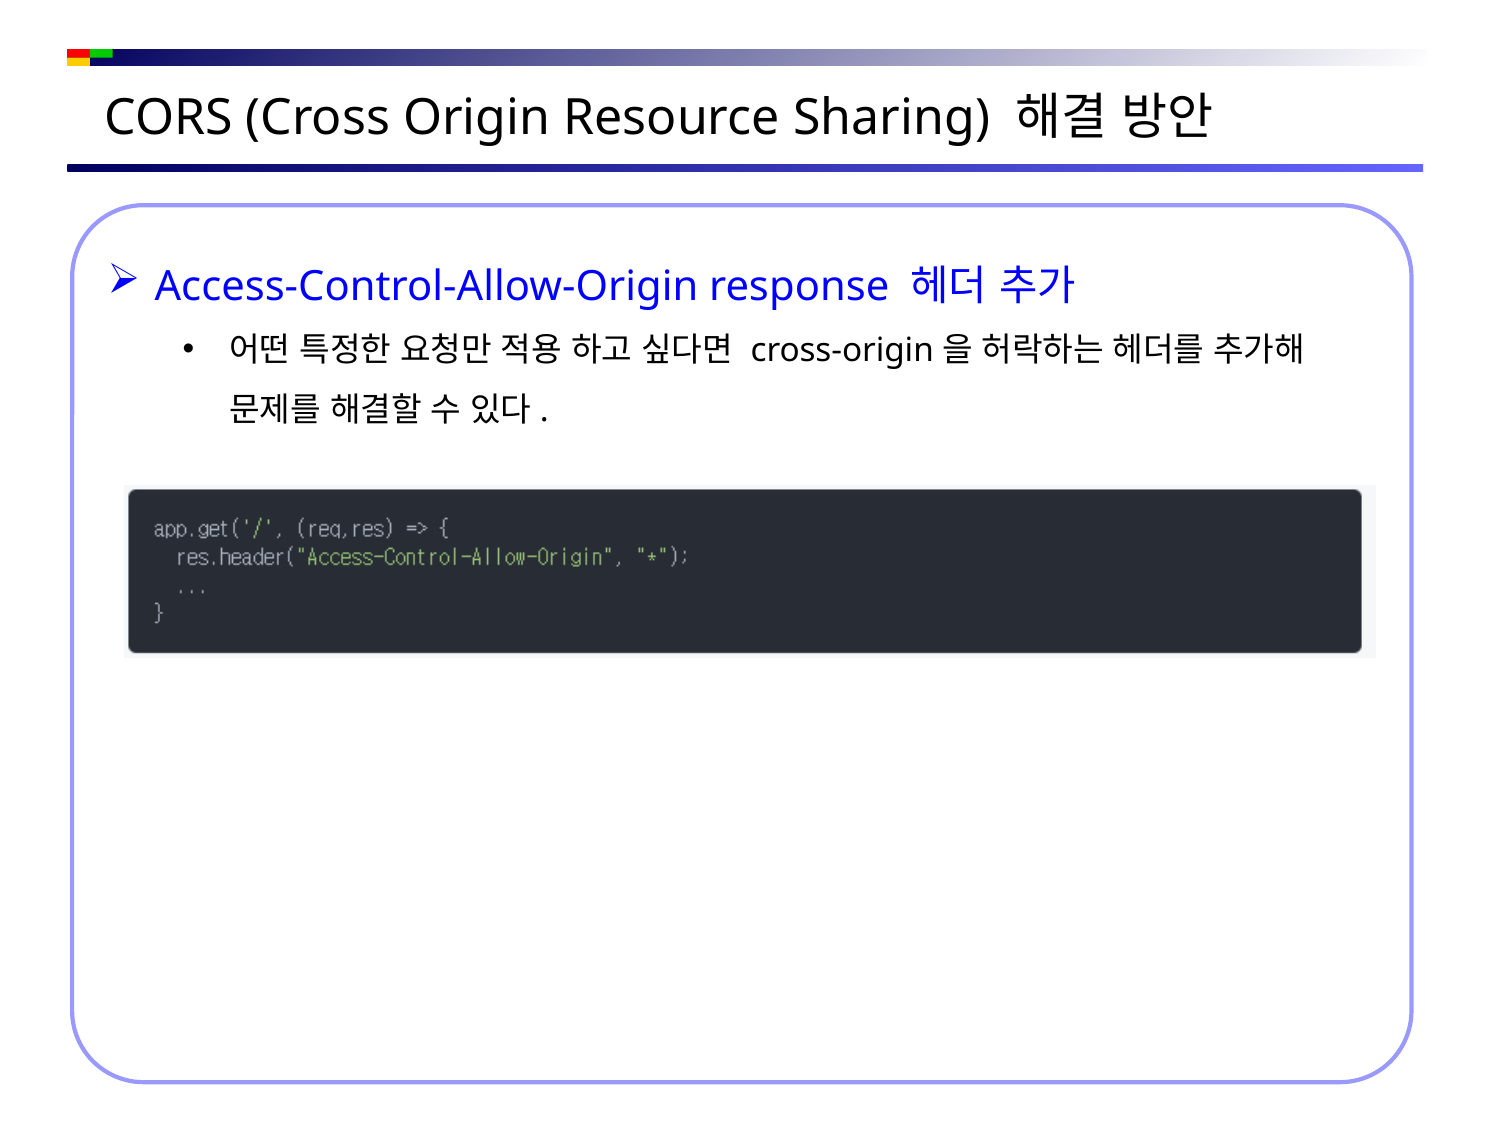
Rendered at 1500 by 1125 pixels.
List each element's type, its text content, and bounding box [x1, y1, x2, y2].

text_box Access-Control-Allow-Origin response 헤더 추가 어떤 특정한 요청만 적용 하고 싶다면 cross-origin을 허락하는 헤더를 추가해 문제를 해결할 수 있다. [70, 203, 1414, 1085]
picture [124, 479, 1376, 658]
text_box CORS (Cross Origin Resource Sharing) 해결 방안 [90, 77, 1412, 152]
